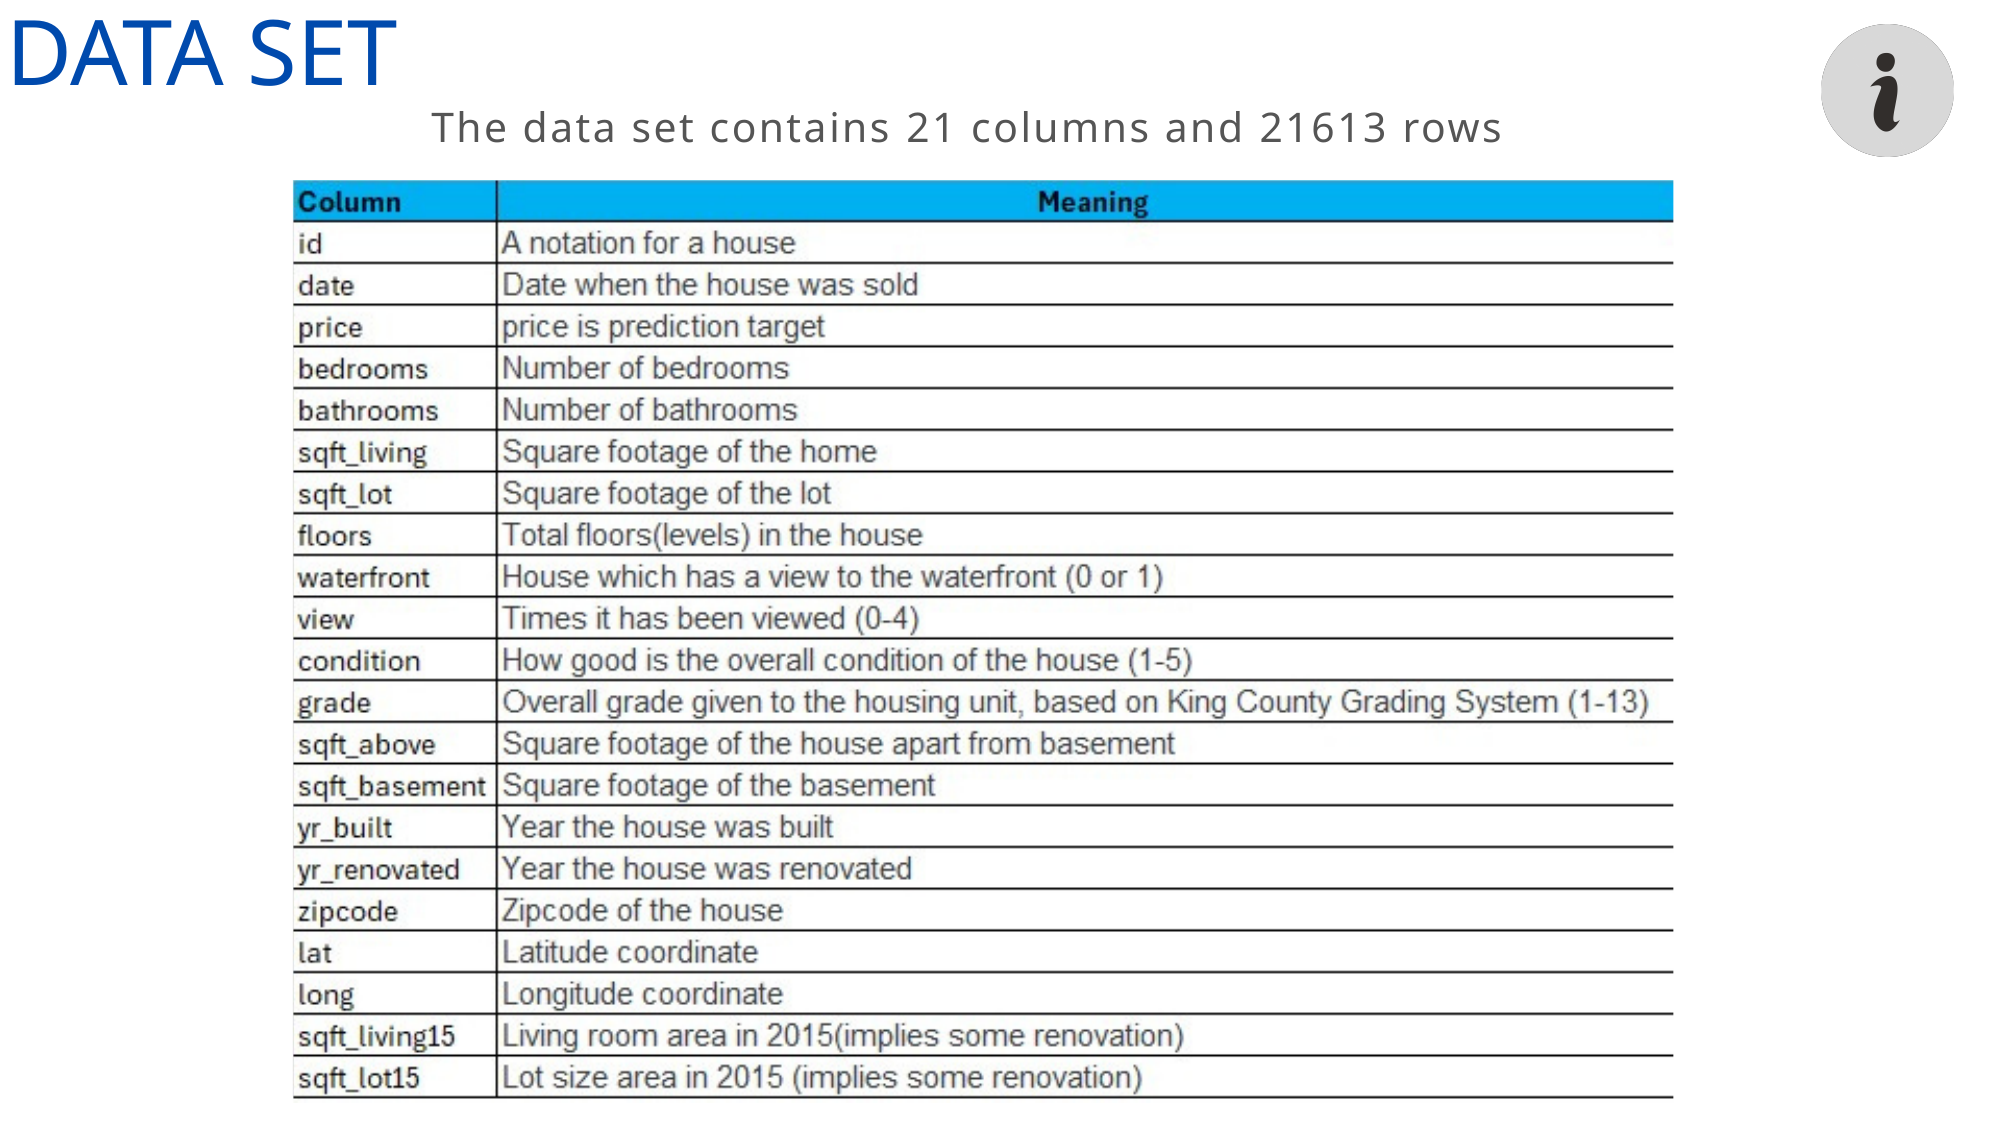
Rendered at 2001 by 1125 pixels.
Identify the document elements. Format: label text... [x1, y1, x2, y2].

text_box [292, 180, 1674, 1103]
text_box The data set contains 21 columns and 21613 rows [428, 93, 1505, 151]
text_box DATA SET [6, 12, 740, 104]
text_box [1821, 24, 1954, 157]
